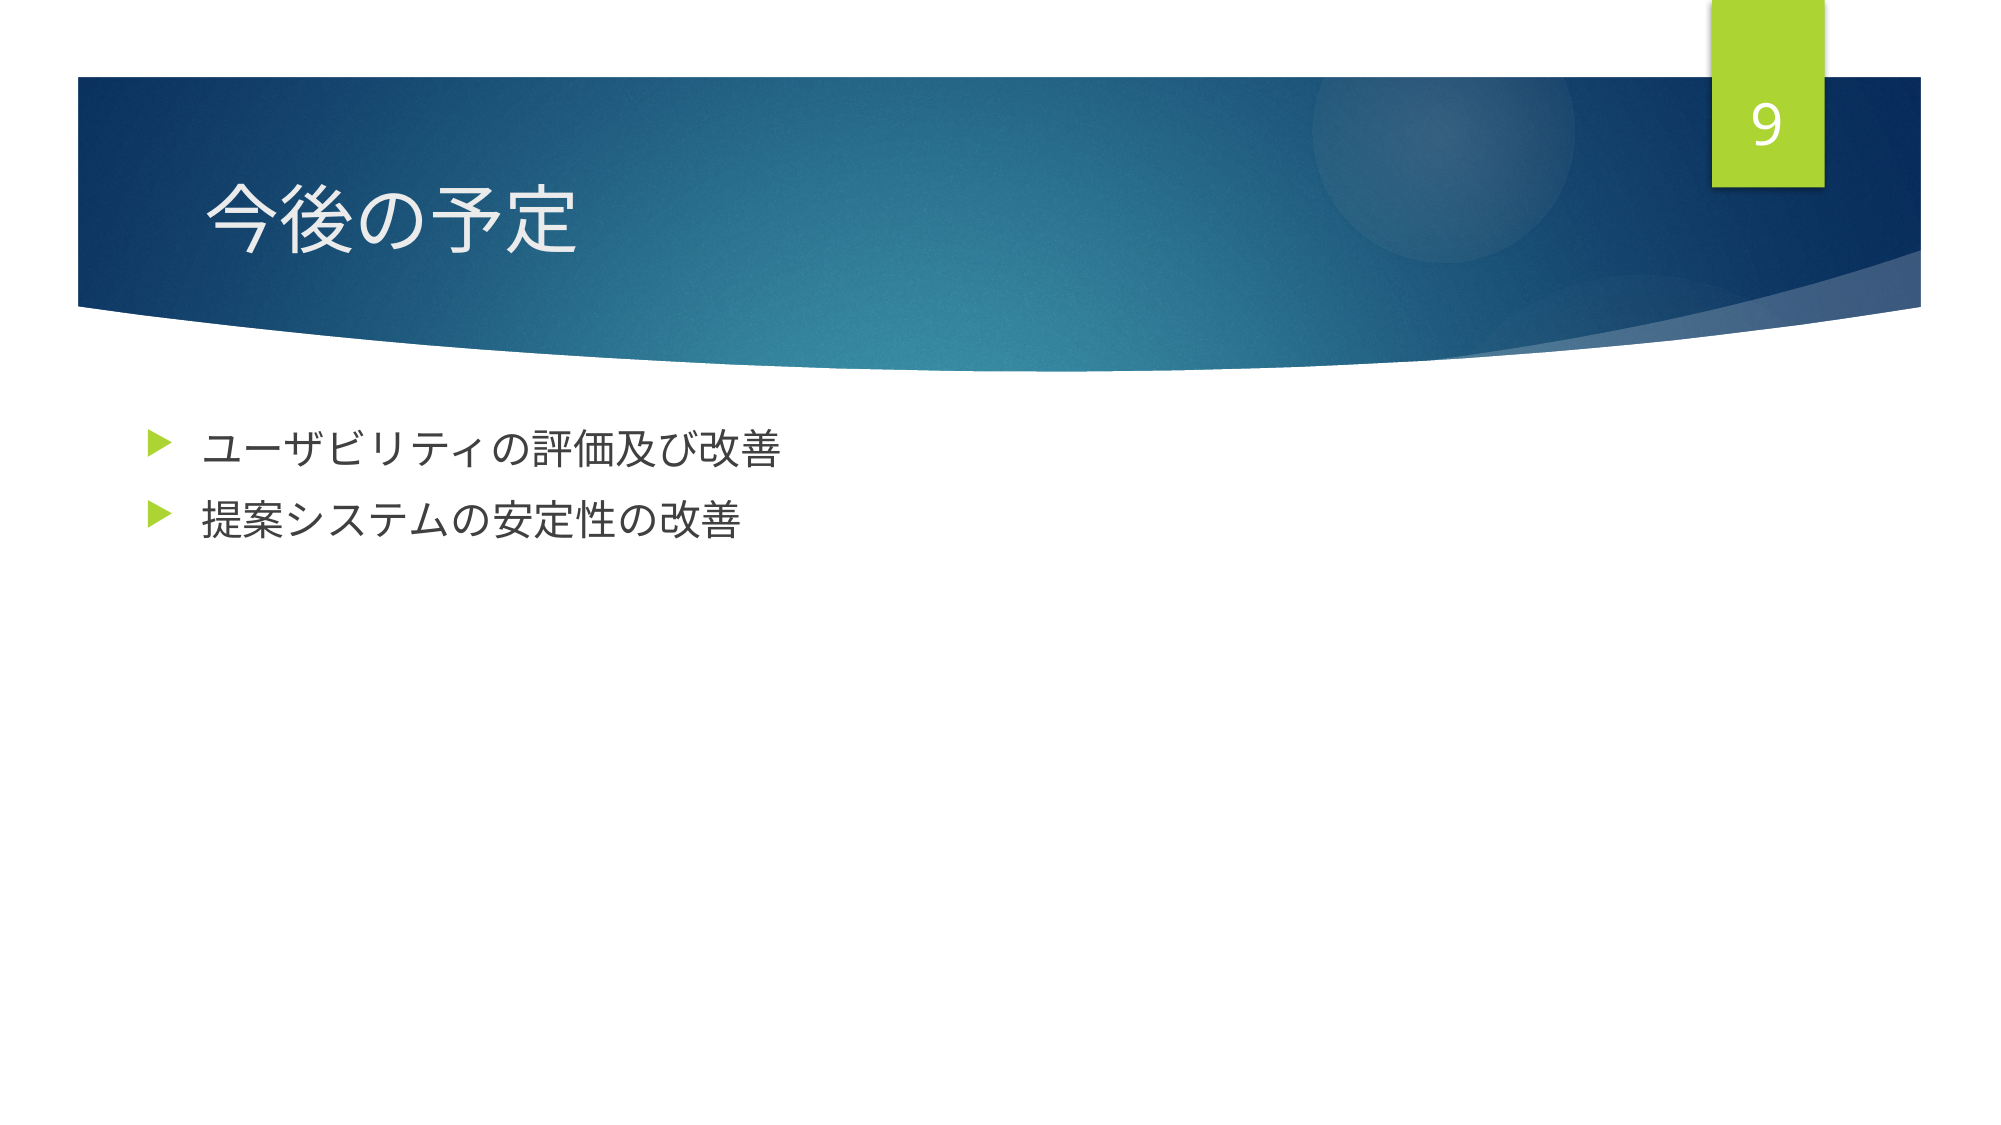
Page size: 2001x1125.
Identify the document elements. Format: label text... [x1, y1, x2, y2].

title 今後の予定 [189, 159, 1627, 276]
slide_number 9 [1698, 48, 1836, 175]
list ユーザビリティの評価及び改善 提案システムの安定性の改善 [129, 415, 1639, 976]
